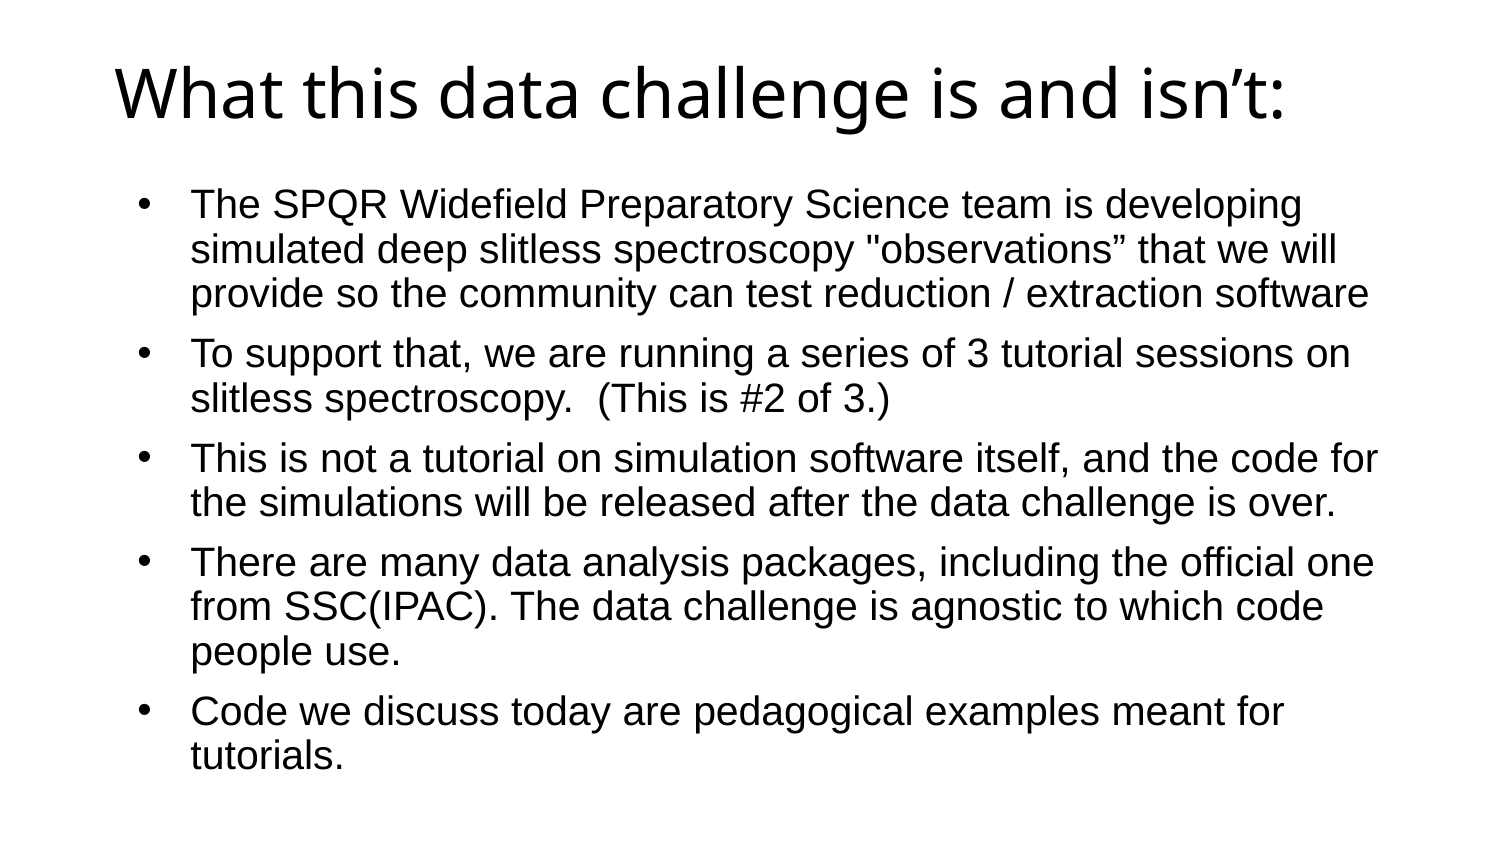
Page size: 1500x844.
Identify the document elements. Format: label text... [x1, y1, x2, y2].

list The SPQR Widefield Preparatory Science team is developing simulated deep slitless spectroscopy "observations” that we will provide so the community can test reduction / extraction software To support that, we are running a series of 3 tutorial sessions on slitless spectroscopy. (This is #2 of 3.) This is not a tutorial on simulation software itself, and the code for the simulations will be released after the data challenge is over. There are many data analysis packages, including the official one from SSC(IPAC). The data challenge is agnostic to which code people use. Code we discuss today are pedagogical examples meant for tutorials. [103, 177, 1397, 799]
title What this data challenge is and isn’t: [103, 14, 1397, 177]
